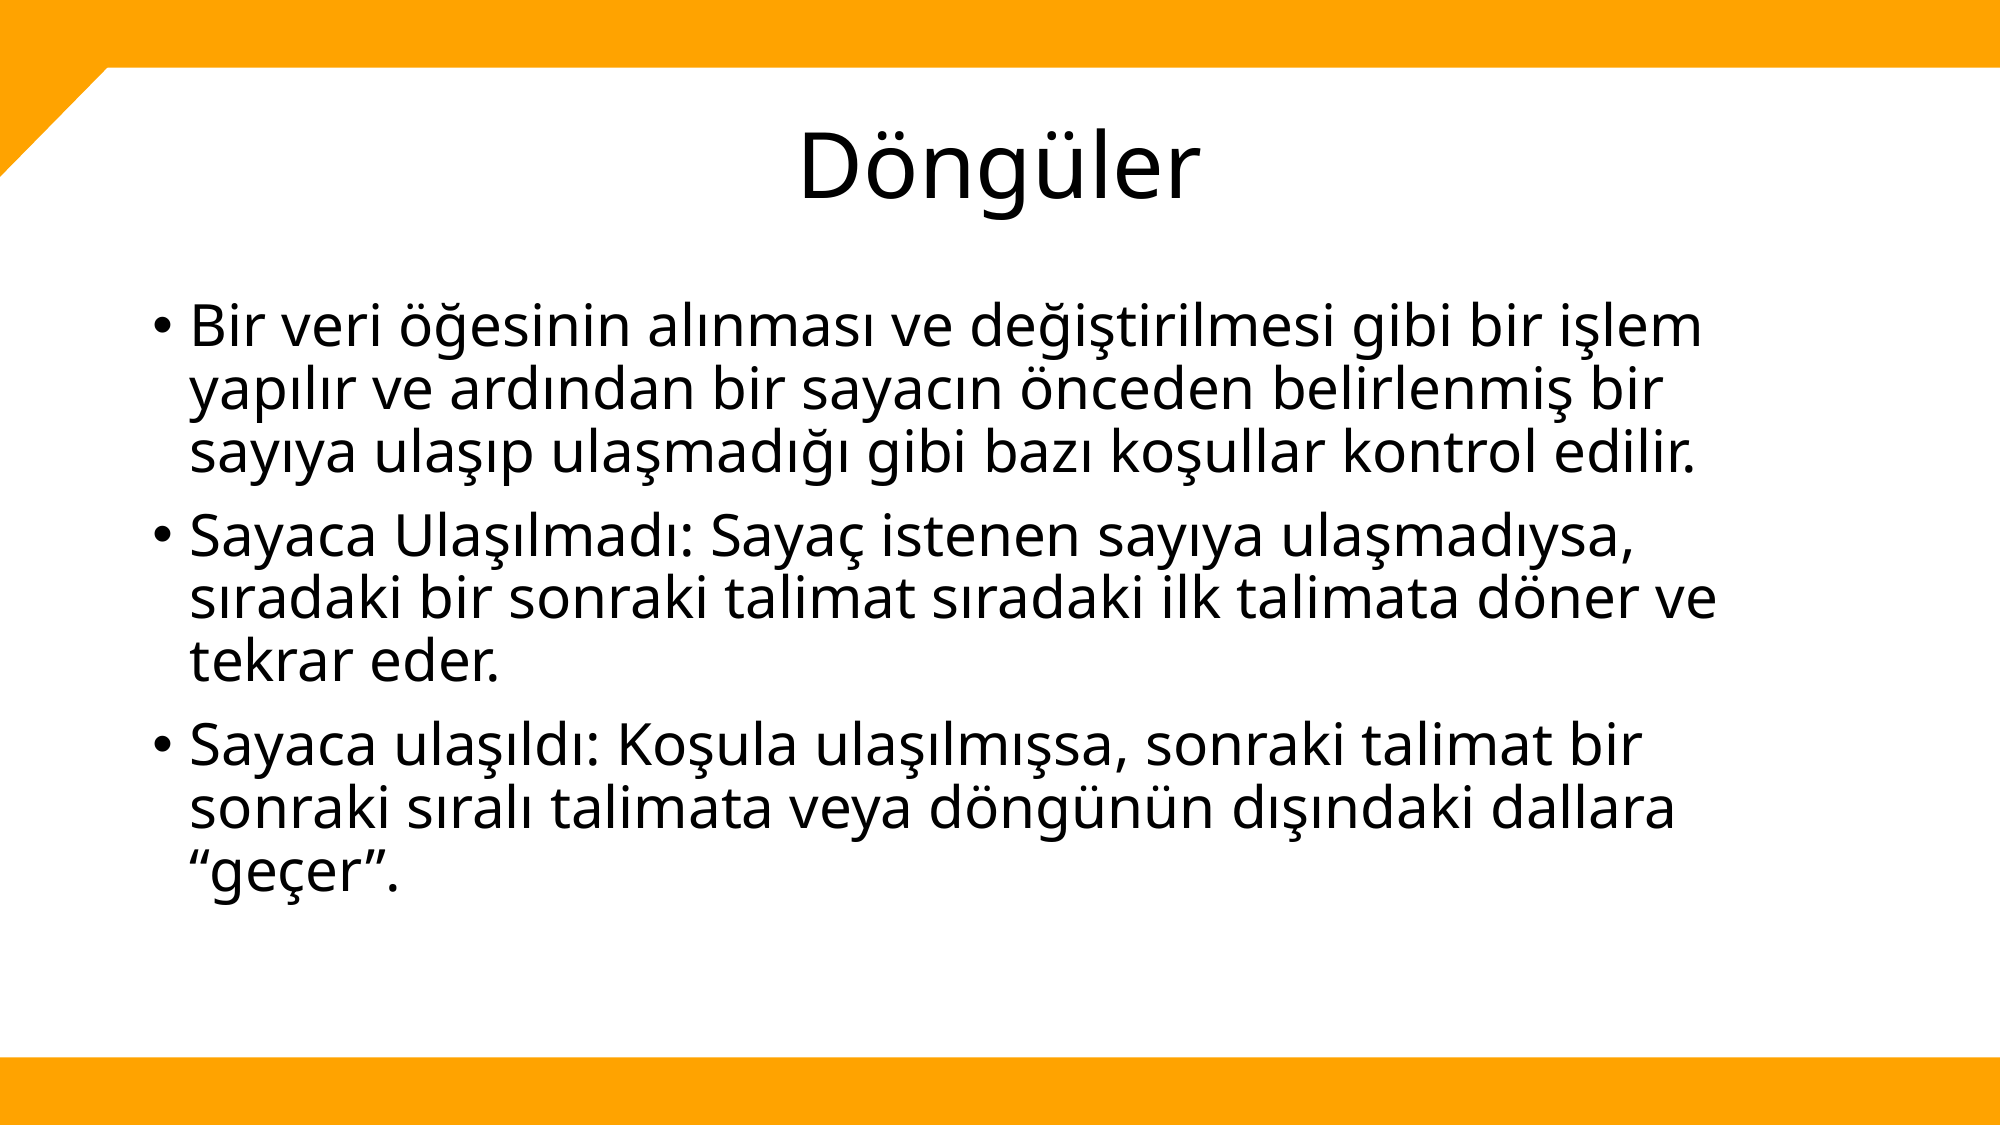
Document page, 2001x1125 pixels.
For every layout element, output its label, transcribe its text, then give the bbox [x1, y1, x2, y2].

title Döngüler [137, 69, 1863, 278]
text_box [0, 0, 176, 179]
text_box [0, 1056, 2000, 1125]
list Bir veri öğesinin alınması ve değiştirilmesi gibi bir işlem yapılır ve ardından bir sayacın önceden belirlenmiş bir sayıya ulaşıp ulaşmadığı gibi bazı koşullar kontrol edilir. Sayaca Ulaşılmadı: Sayaç istenen sayıya ulaşmadıysa, sıradaki bir sonraki talimat sıradaki ilk talimata döner ve tekrar eder. Sayaca ulaşıldı: Koşula ulaşılmışsa, sonraki talimat bir sonraki sıralı talimata veya döngünün dışındaki dallara “geçer”. [137, 288, 1863, 1003]
text_box [109, 0, 2000, 69]
